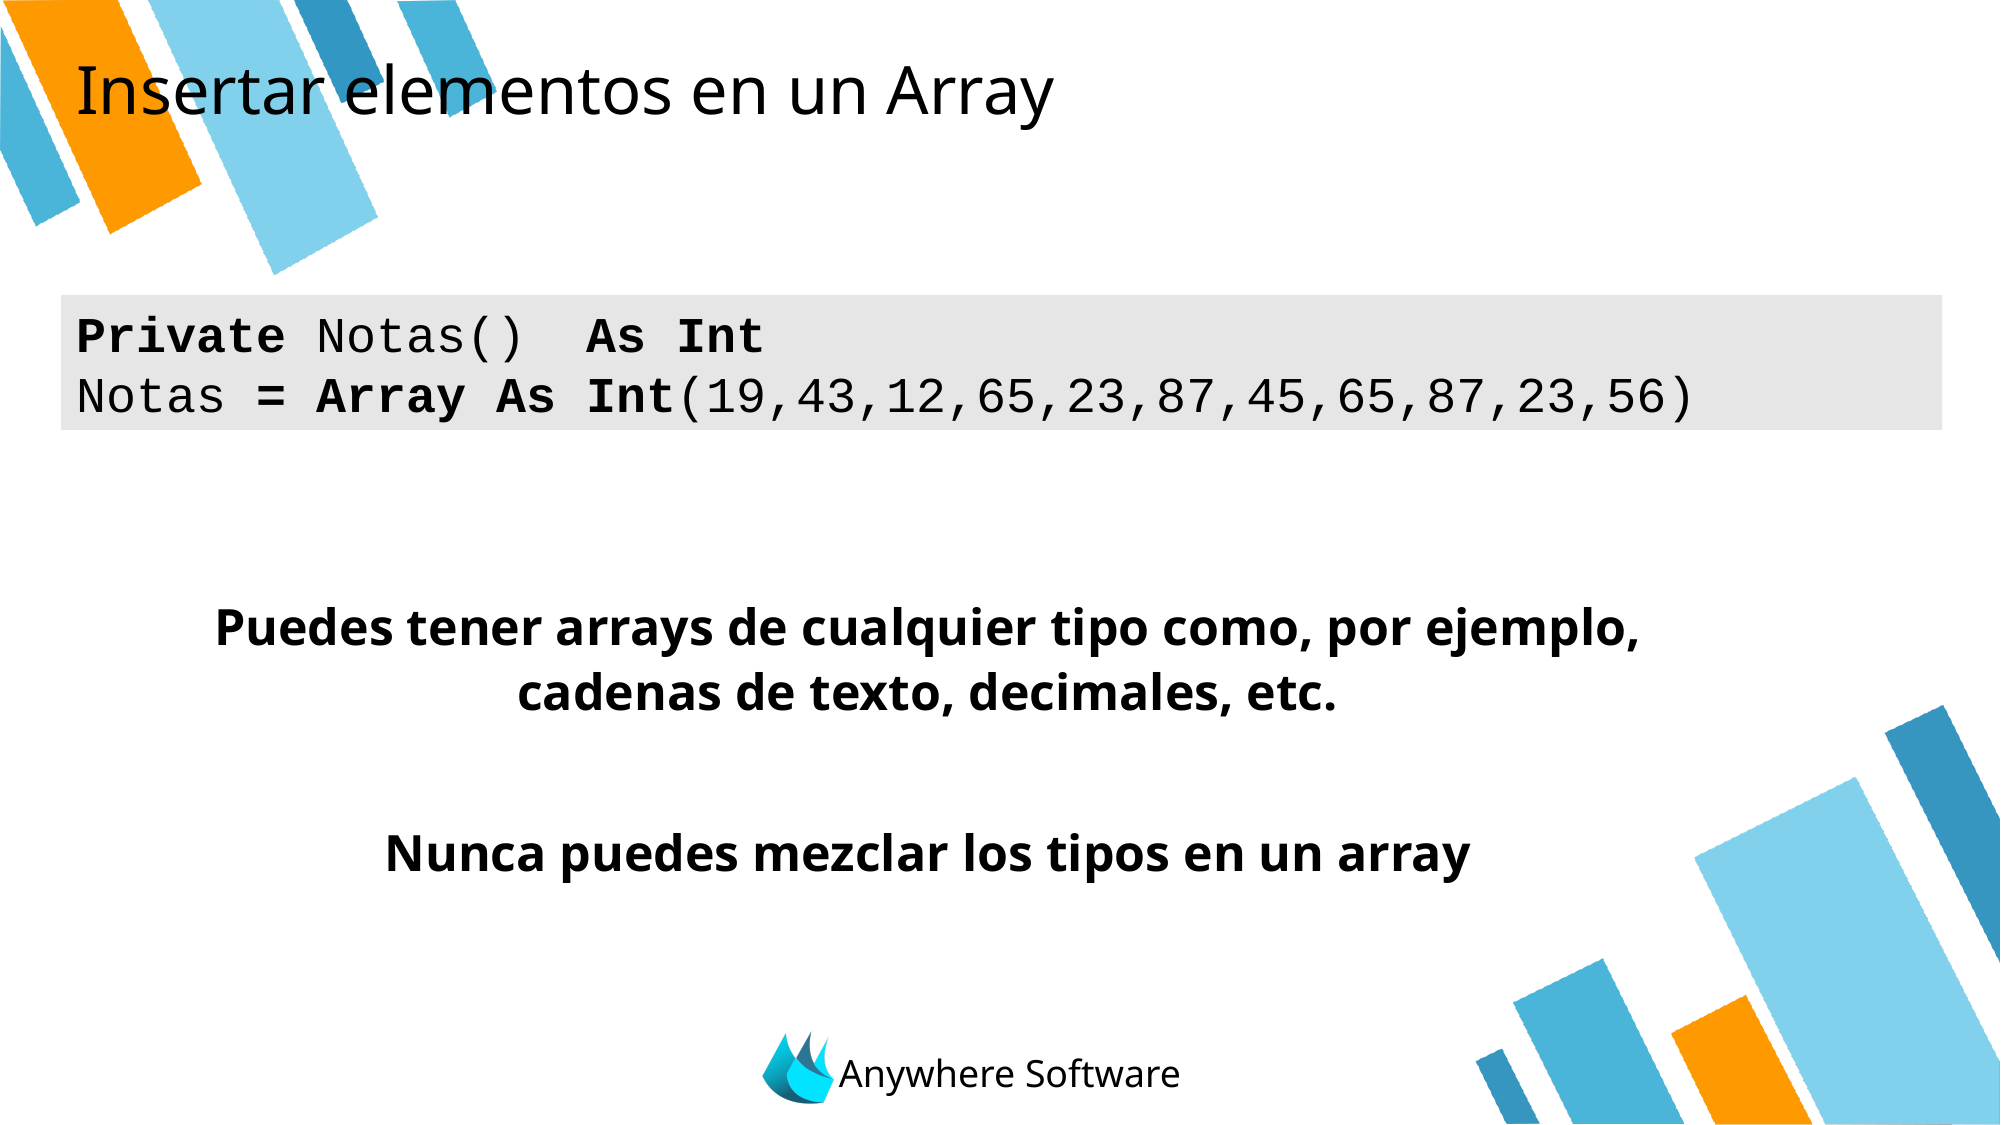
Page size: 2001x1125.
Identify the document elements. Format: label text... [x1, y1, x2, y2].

title Insertar elementos en un Array [61, 22, 1863, 165]
text_box Private Notas() As Int Notas = Array As Int(19,43,12,65,23,87,45,65,87,23,56) [61, 295, 1943, 430]
picture [0, 0, 2000, 1125]
text_box Puedes tener arrays de cualquier tipo como, por ejemplo, cadenas de texto, decimales, etc. Nunca puedes mezclar los tipos en un array [164, 584, 1692, 889]
